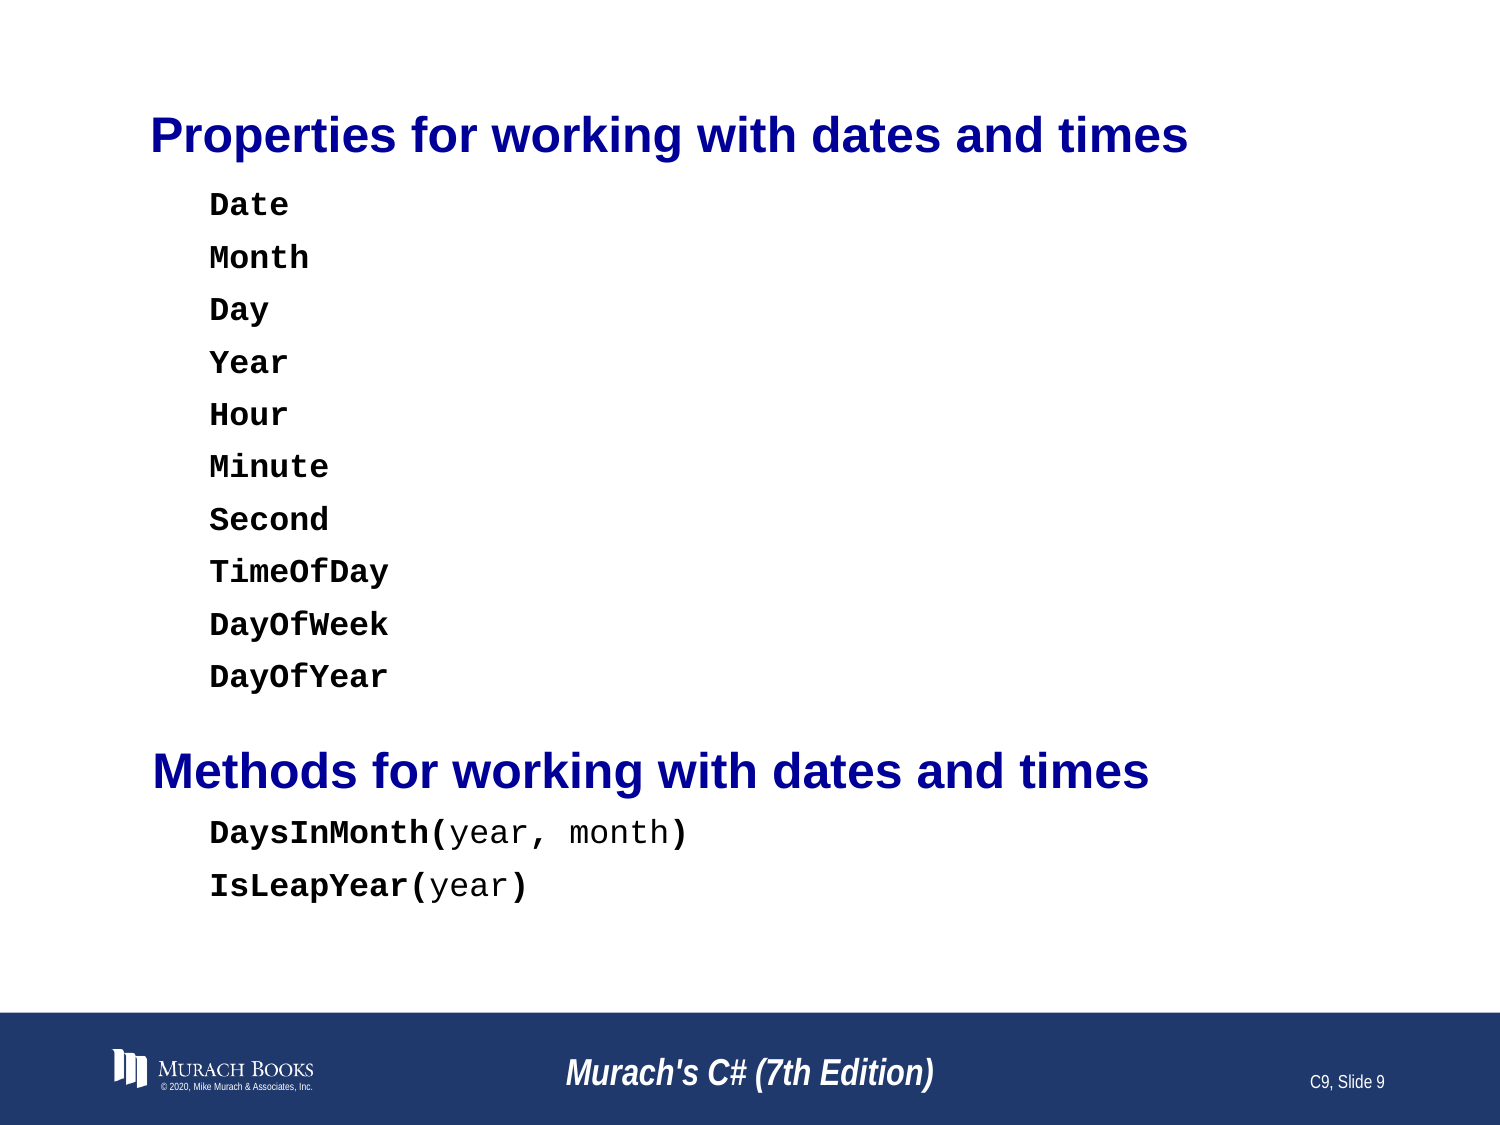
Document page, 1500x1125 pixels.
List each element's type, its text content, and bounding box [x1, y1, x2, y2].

slide_number C9, Slide 9 [1087, 1025, 1400, 1100]
list Date Month Day Year Hour Minute Second TimeOfDay DayOfWeek DayOfYear Methods for working with dates and times DaysInMonth(year, month) IsLeapYear(year) [137, 174, 1350, 975]
footer © 2020, Mike Murach & Associates, Inc. [12, 1025, 463, 1100]
slide_number Murach's C# (7th Edition) [463, 1025, 1050, 1100]
title Properties for working with dates and times [150, 102, 1350, 164]
